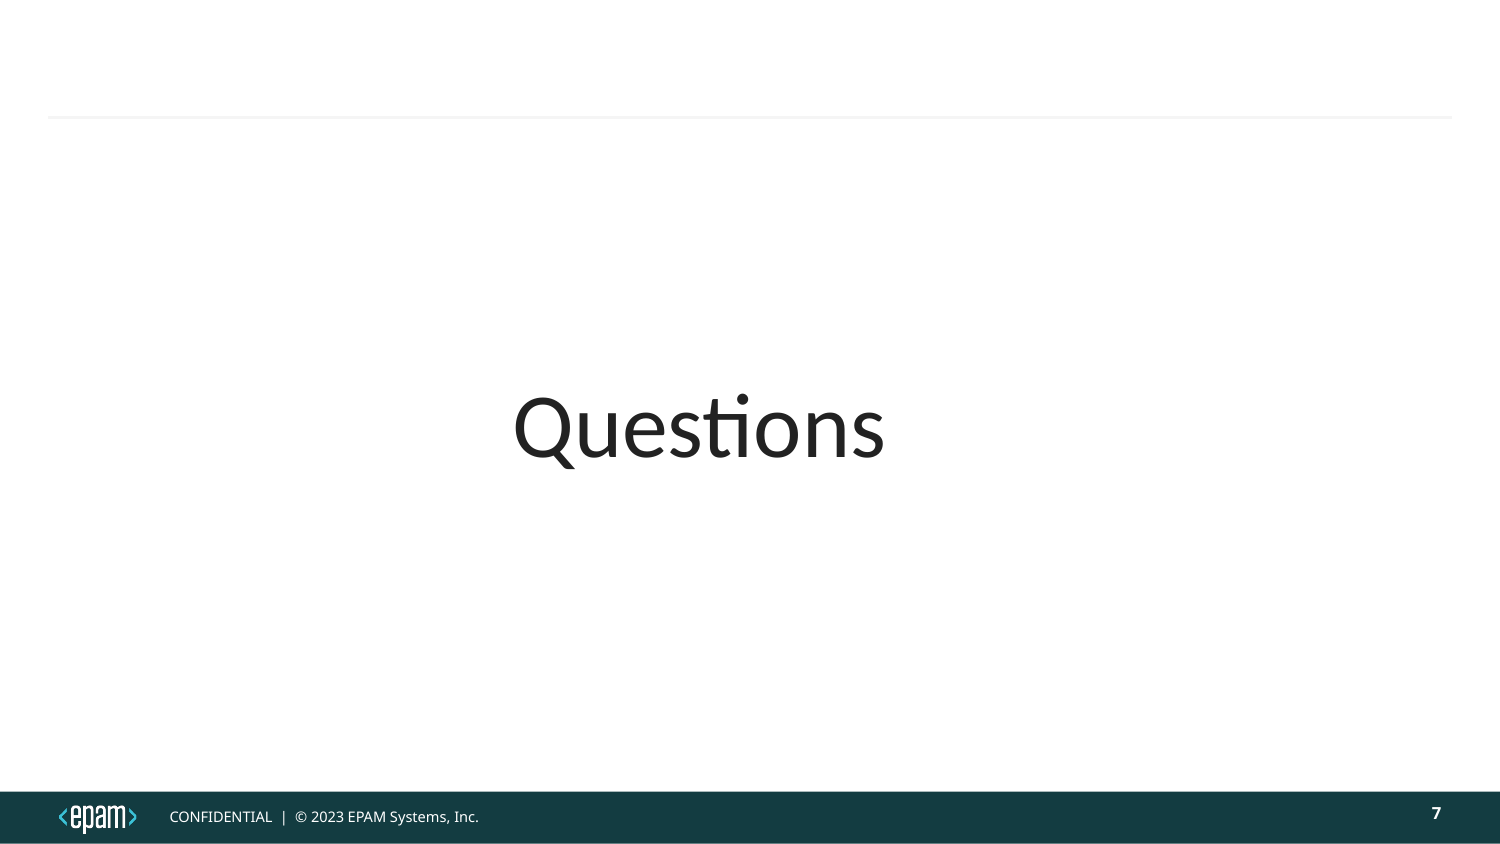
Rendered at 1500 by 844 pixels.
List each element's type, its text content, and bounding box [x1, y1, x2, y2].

slide_number 7 [1216, 791, 1442, 844]
text_box Questions [497, 358, 1248, 484]
